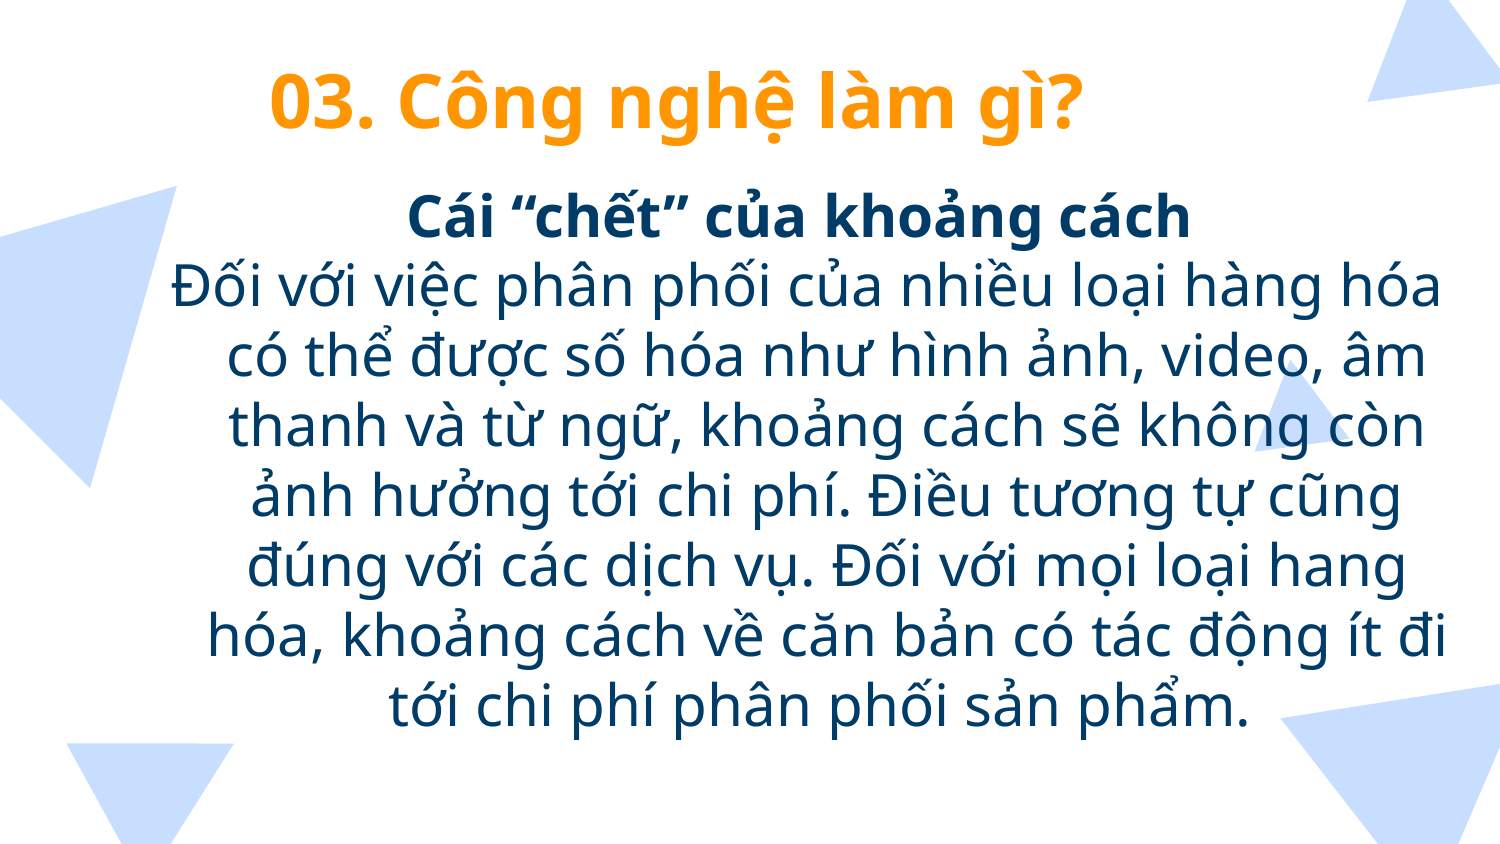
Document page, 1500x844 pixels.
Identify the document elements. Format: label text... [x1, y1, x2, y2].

title 03. Công nghệ làm gì? [0, 38, 1444, 164]
subtitle Cái “chết” của khoảng cách Đối với việc phân phối của nhiều loại hàng hóa có thể được số hóa như hình ảnh, video, âm thanh và từ ngữ, khoảng cách sẽ không còn ảnh hưởng tới chi phí. Điều tương tự cũng đúng với các dịch vụ. Đối với mọi loại hang hóa, khoảng cách về căn bản có tác động ít đi tới chi phí phân phối sản phẩm. [108, 163, 1472, 844]
